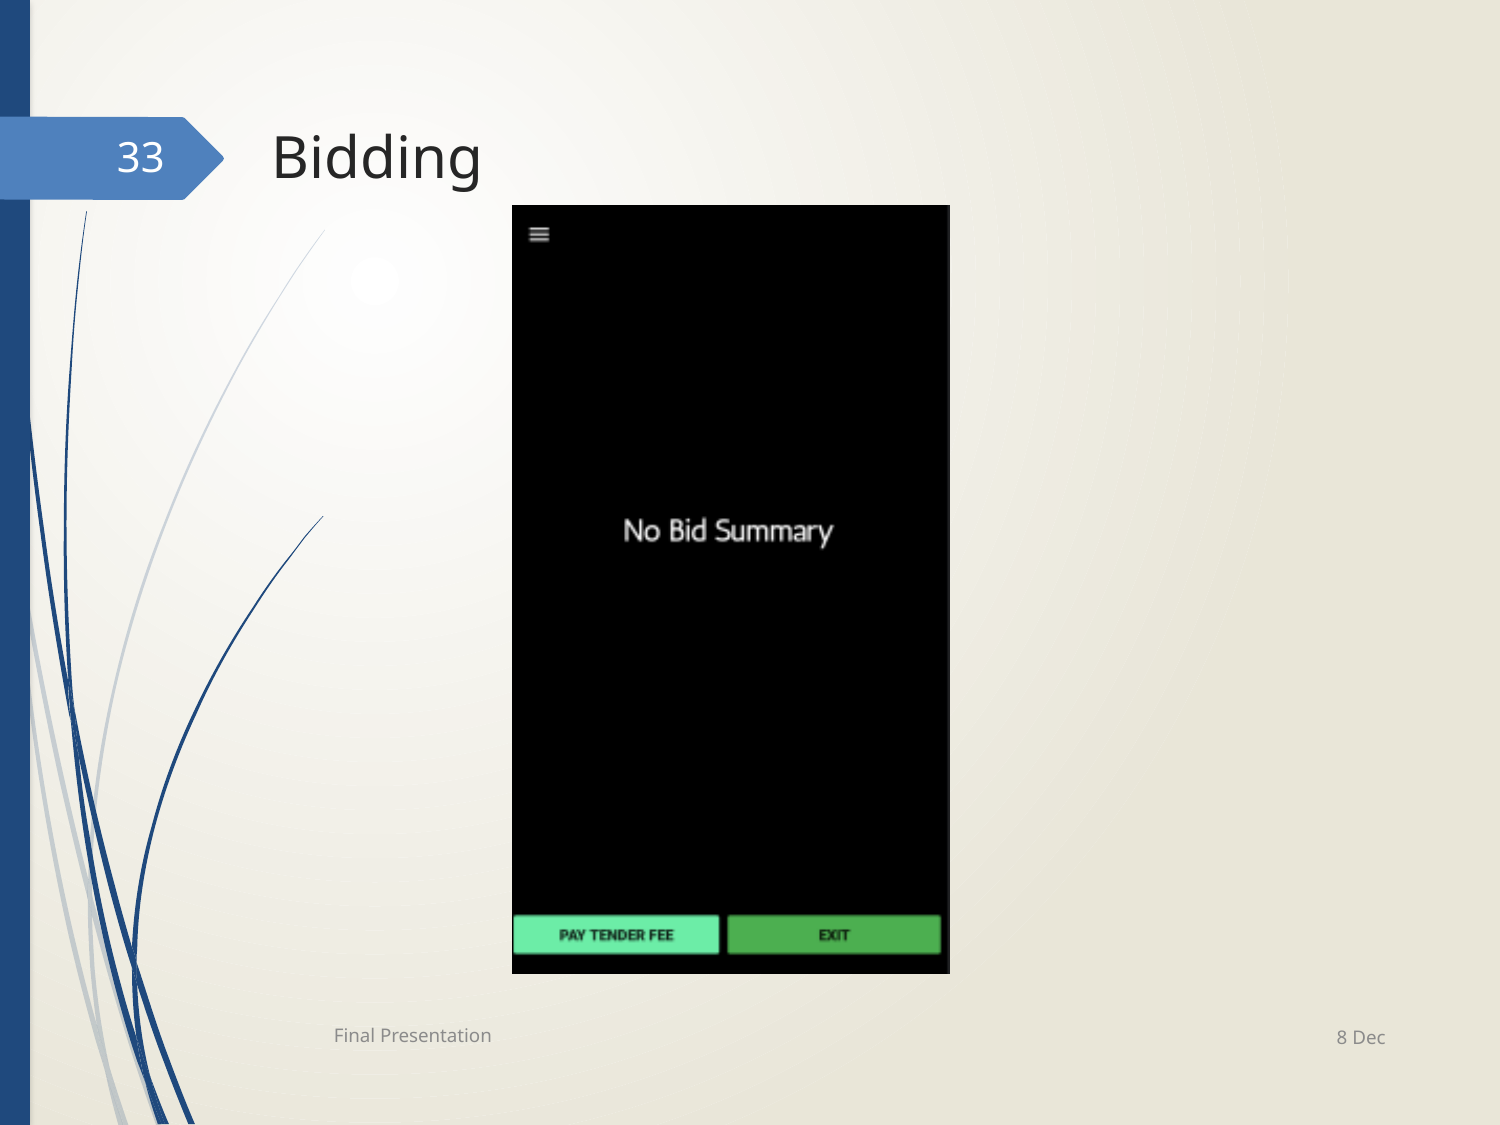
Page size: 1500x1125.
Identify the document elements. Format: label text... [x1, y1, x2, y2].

picture [512, 205, 951, 975]
title Bidding [256, 112, 1338, 189]
footer Final Presentation [318, 1006, 1257, 1067]
slide_number 33 [83, 129, 180, 190]
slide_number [1275, 1006, 1401, 1068]
